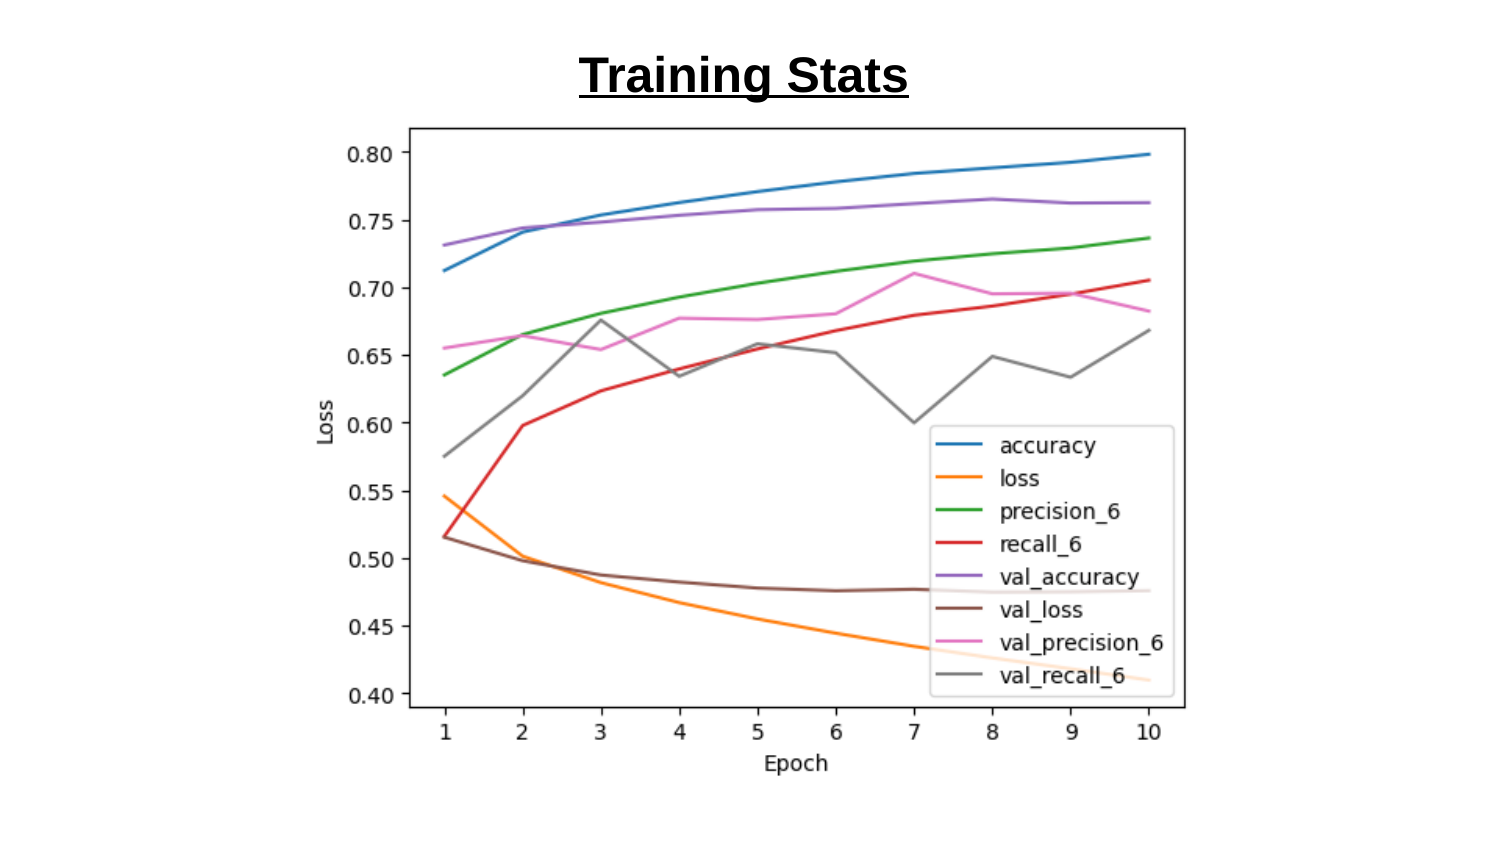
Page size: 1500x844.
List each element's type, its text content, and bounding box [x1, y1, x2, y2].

picture [299, 114, 1201, 791]
text_box Training Stats [44, 27, 1443, 115]
